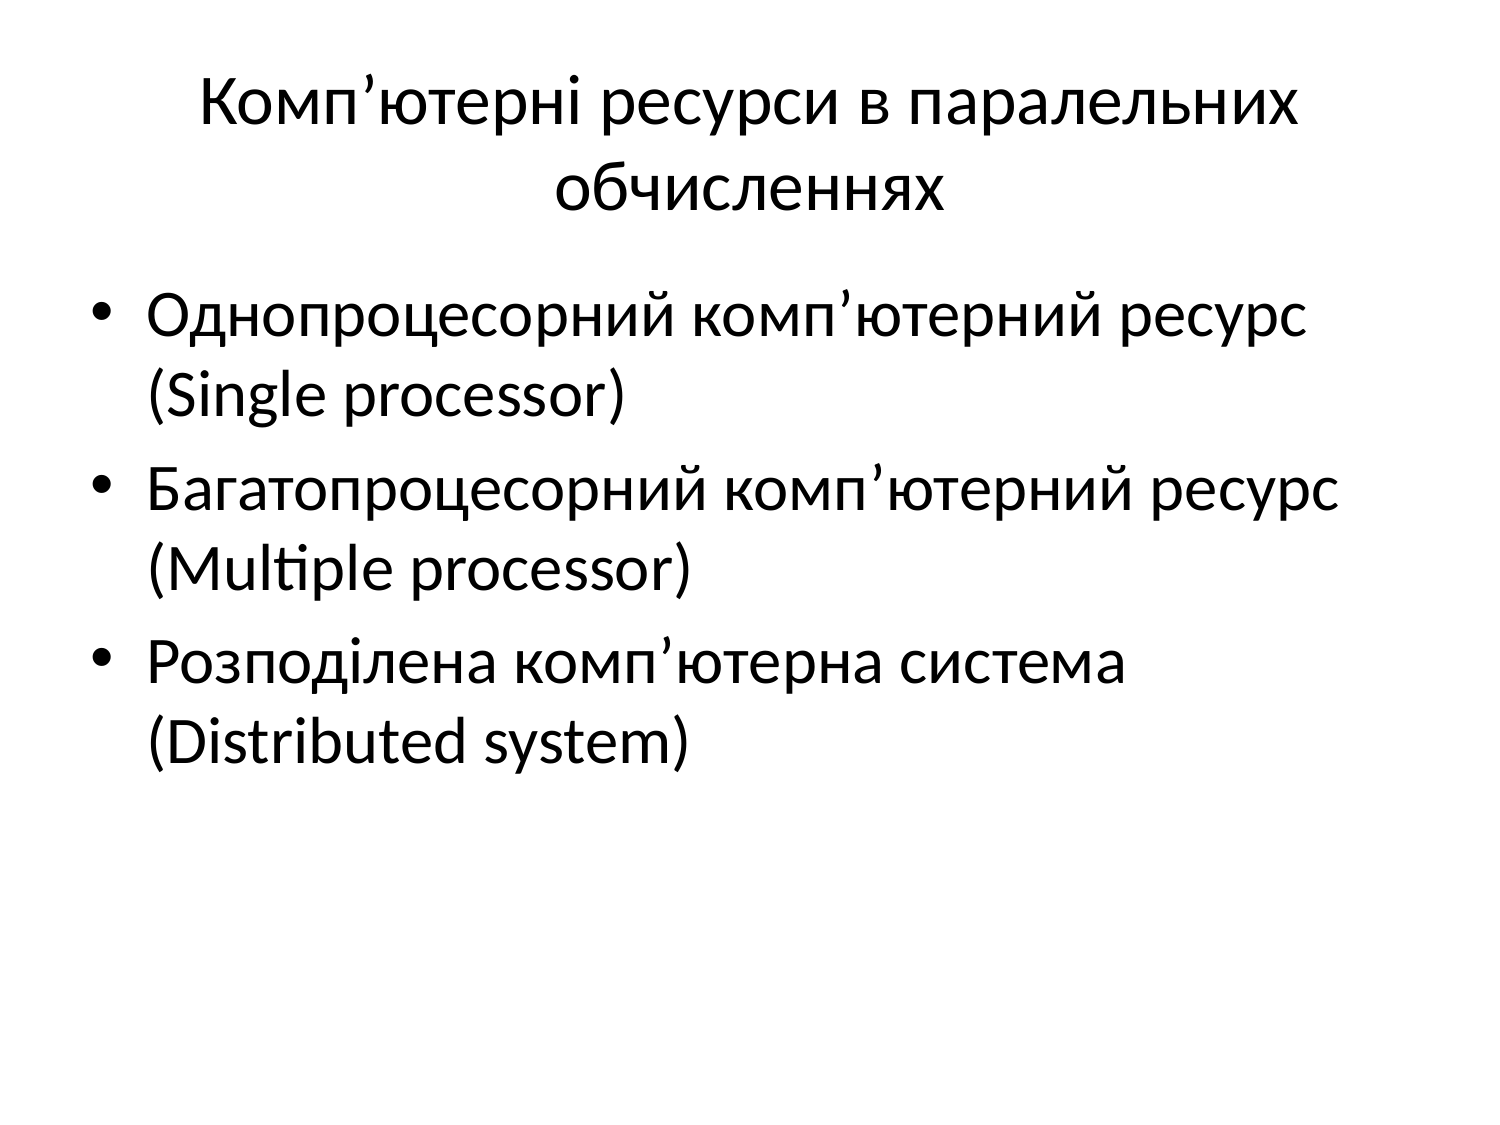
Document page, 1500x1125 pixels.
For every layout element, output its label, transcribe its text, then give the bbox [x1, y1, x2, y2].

list Однопроцесорний комп’ютерний ресурс (Single processor) Багатопроцесорний комп’ютерний ресурс (Multiple processor) Розподілена комп’ютерна система (Distributed system) [75, 262, 1425, 1005]
title Комп’ютерні ресурси в паралельних обчисленнях [75, 45, 1425, 233]
